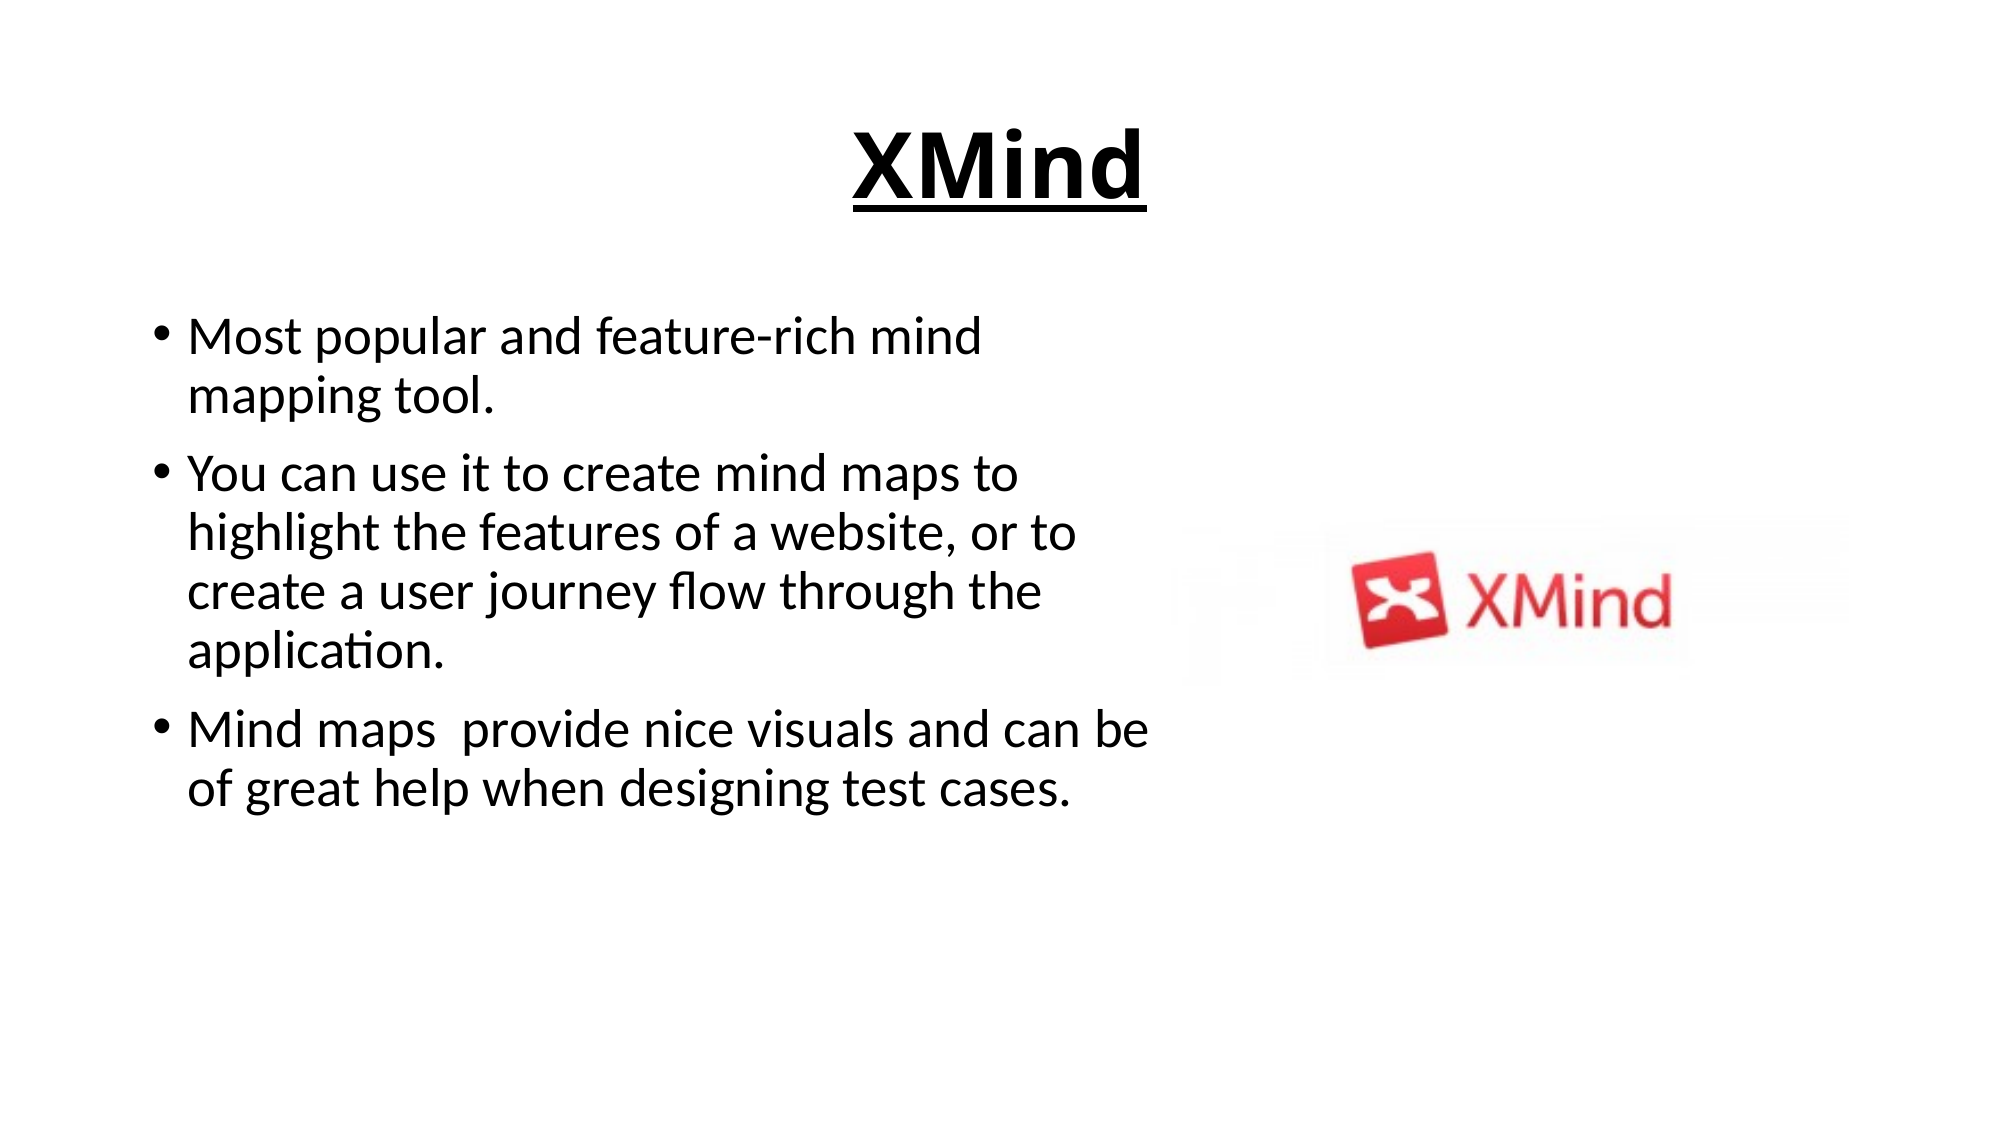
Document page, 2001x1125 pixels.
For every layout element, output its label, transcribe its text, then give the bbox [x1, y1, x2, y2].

title XMind [137, 59, 1863, 278]
list Most popular and feature-rich mind mapping tool. You can use it to create mind maps to highlight the features of a website, or to create a user journey flow through the application. Mind maps provide nice visuals and can be of great help when designing test cases. [137, 299, 1167, 1014]
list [1166, 515, 1849, 687]
